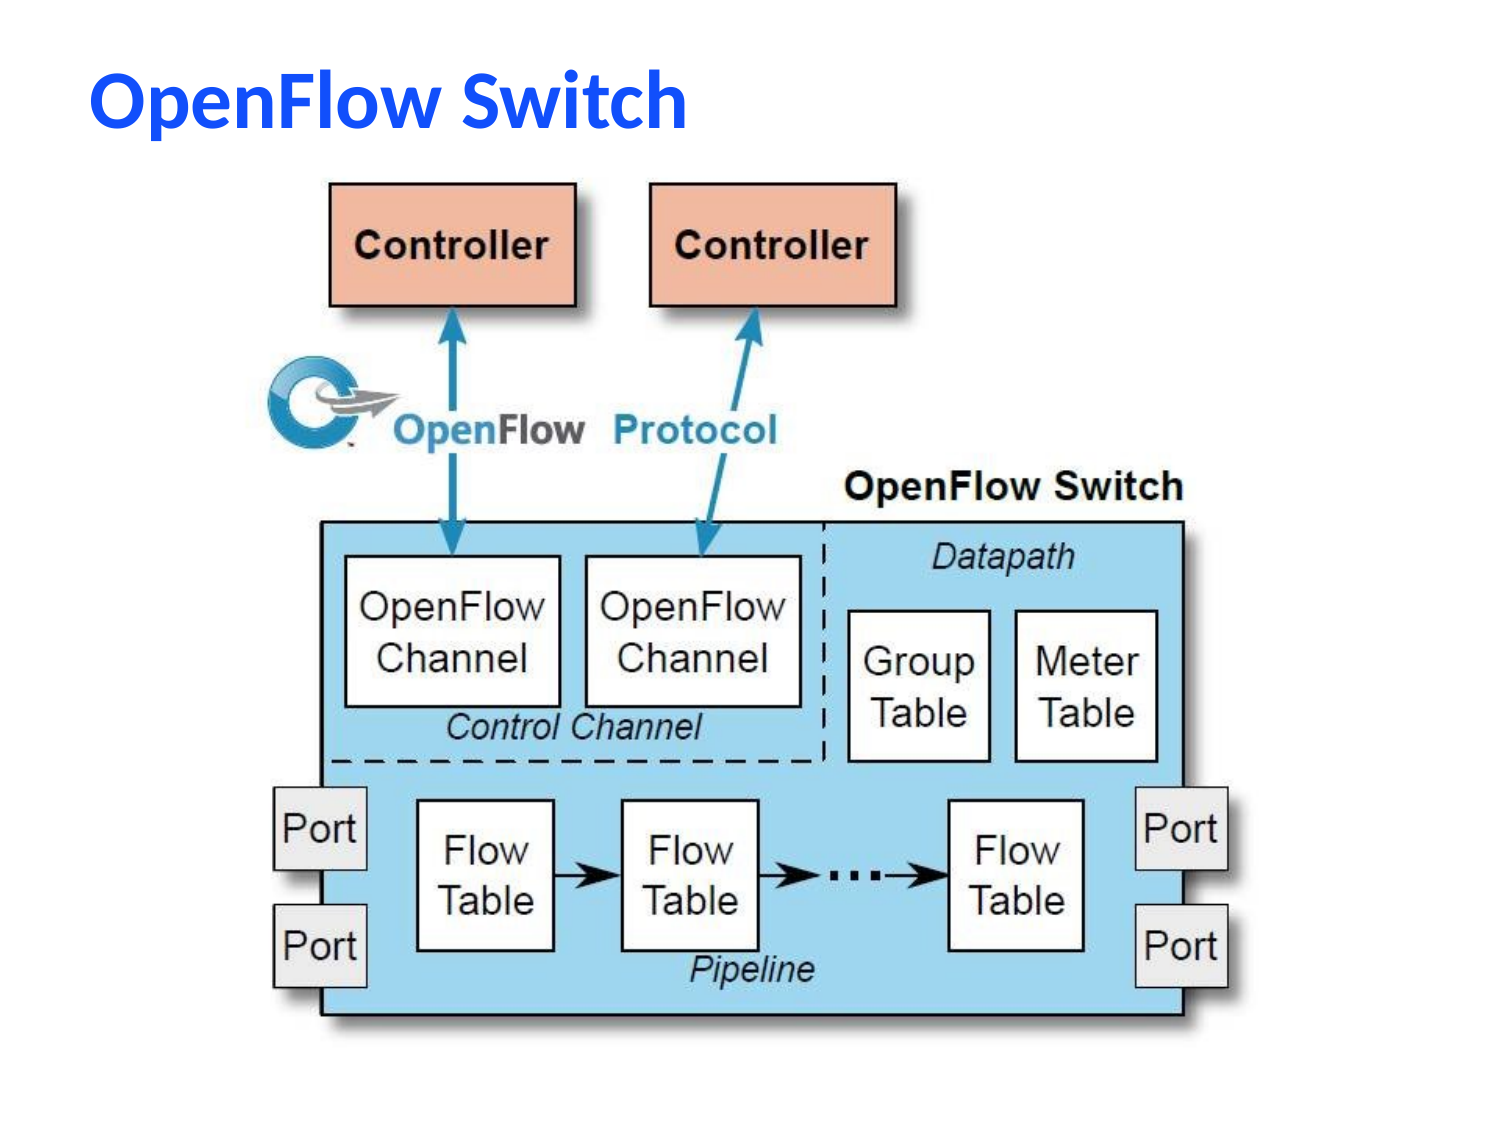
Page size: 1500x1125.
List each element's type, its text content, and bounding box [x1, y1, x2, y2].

text_box OpenFlow Switch [74, 24, 1425, 154]
picture [220, 153, 1279, 1048]
